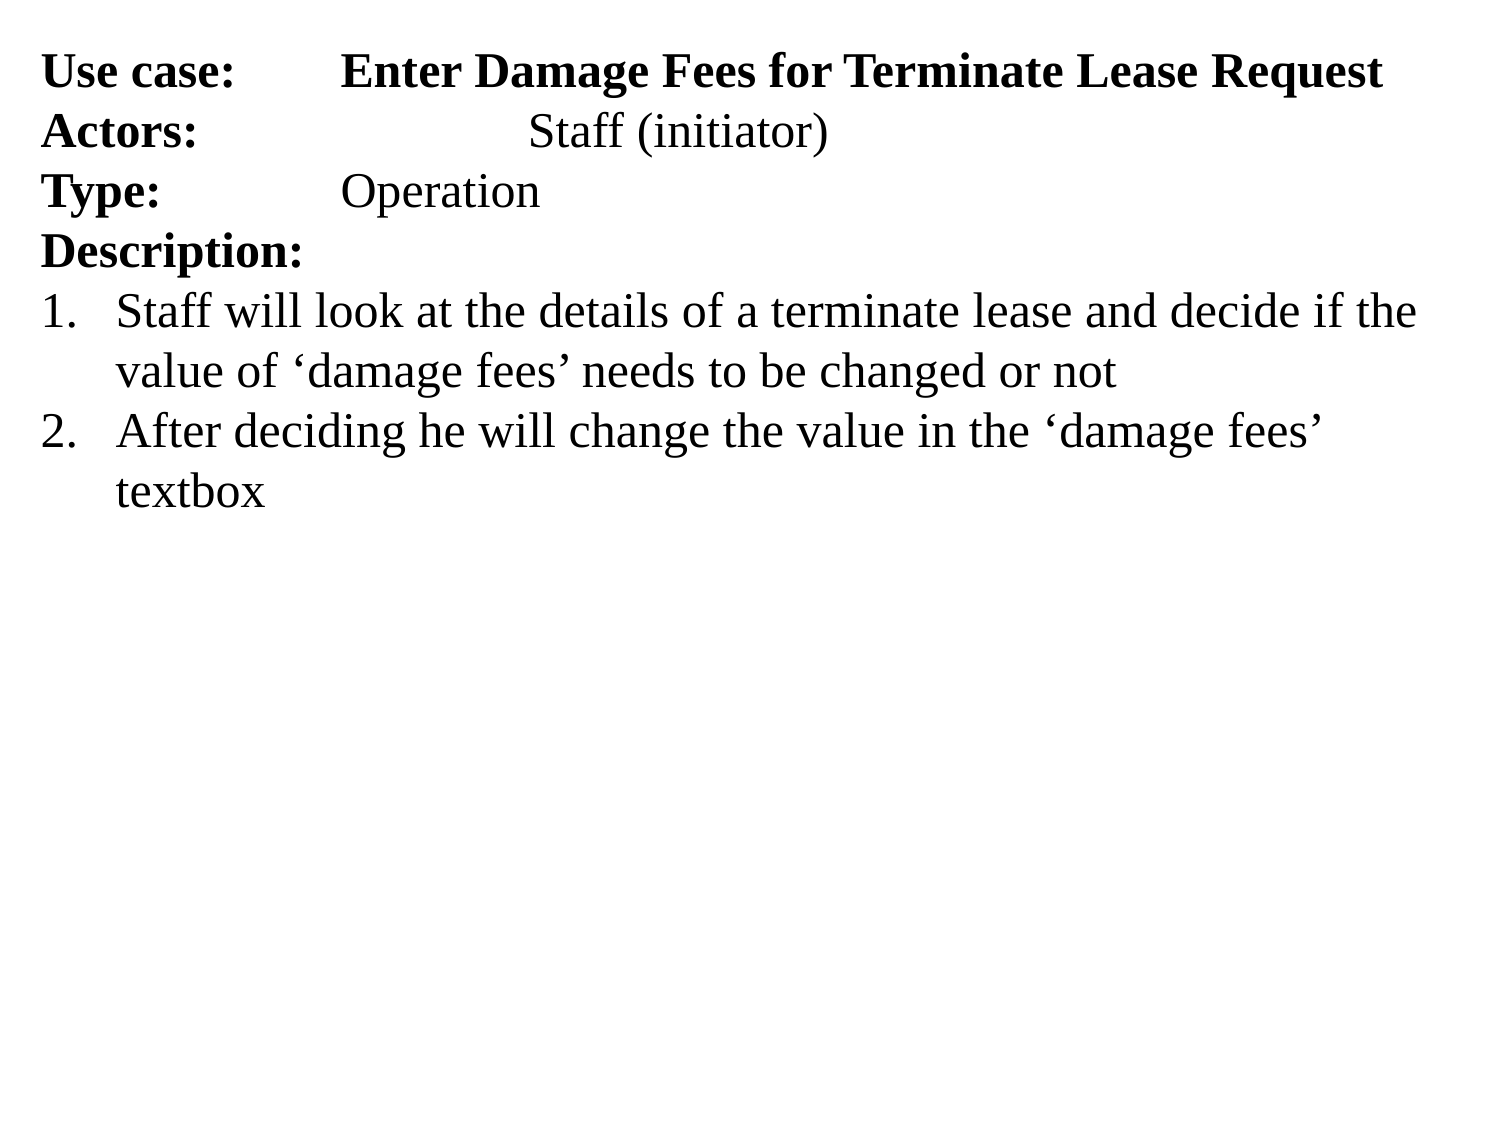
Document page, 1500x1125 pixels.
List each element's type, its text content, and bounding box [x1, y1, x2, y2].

text_box Use case: Enter Damage Fees for Terminate Lease Request Actors: Staff (initiator) Type: Operation Description: Staff will look at the details of a terminate lease and decide if the value of ‘damage fees’ needs to be changed or not After deciding he will change the value in the ‘damage fees’ textbox [25, 29, 1464, 1092]
